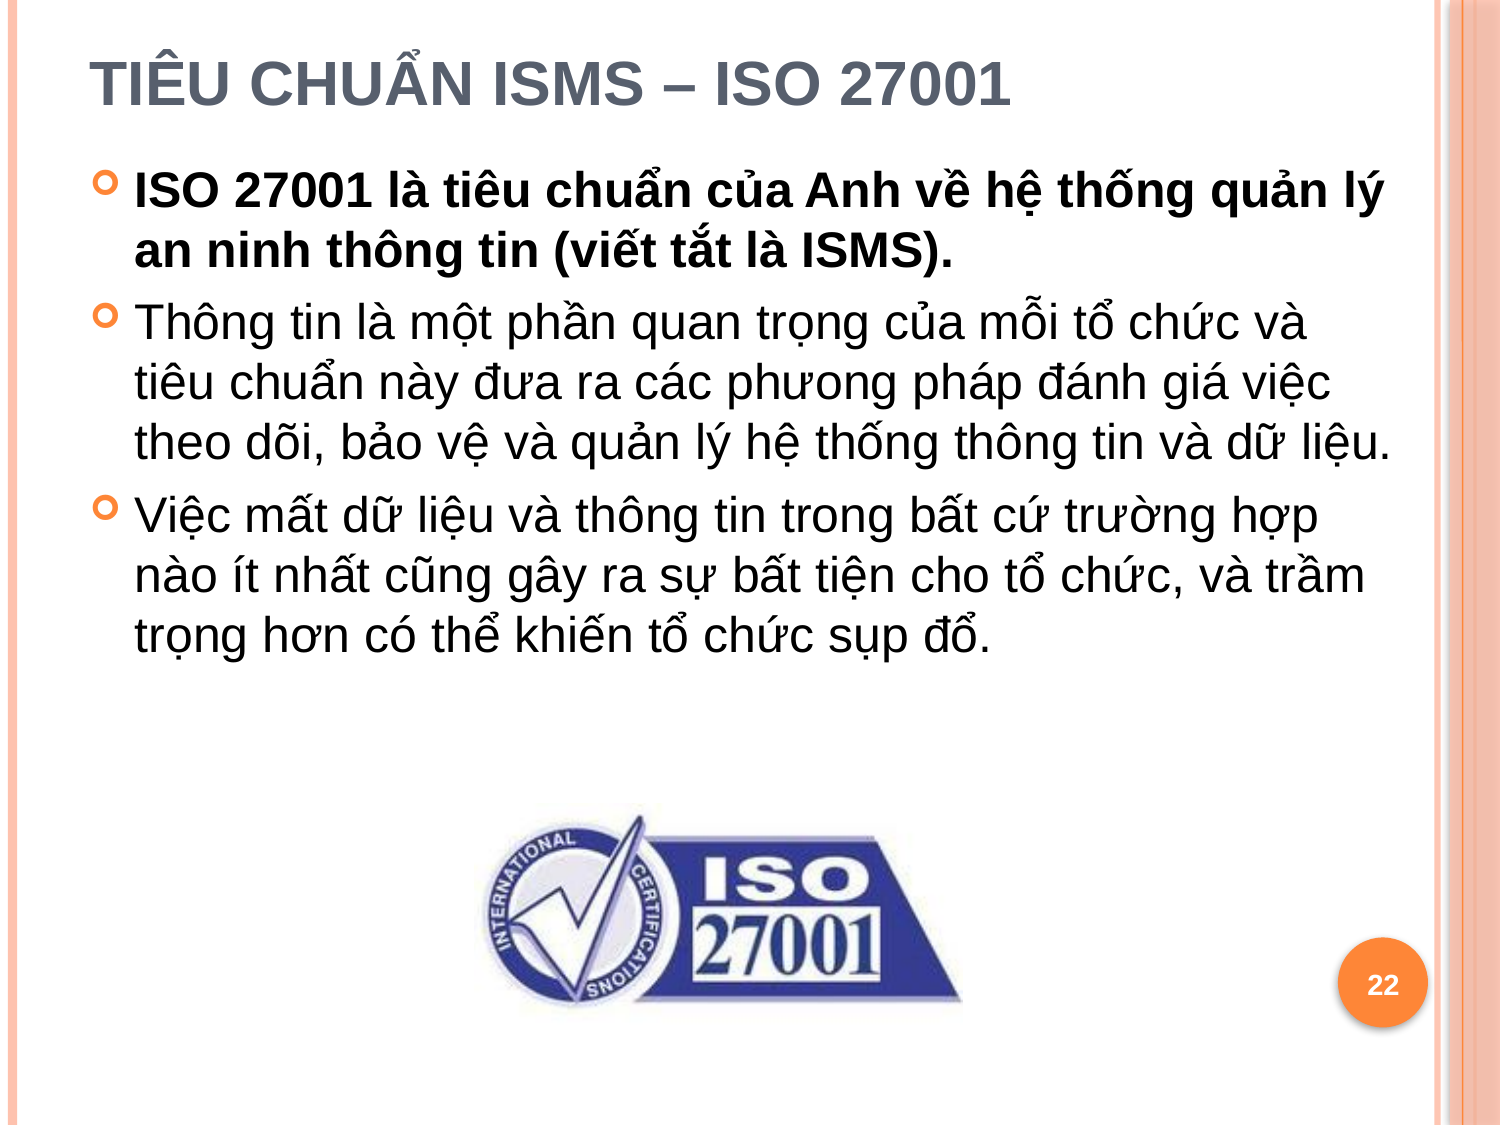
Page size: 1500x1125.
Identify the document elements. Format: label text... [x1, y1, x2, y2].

title TIÊU CHUẨN ISMS – ISO 27001 [75, 45, 1300, 125]
list ISO 27001 là tiêu chuẩn của Anh về hệ thống quản lý an ninh thông tin (viết tắt là ISMS). Thông tin là một phần quan trọng của mỗi tổ chức và tiêu chuẩn này đưa ra các phưong pháp đánh giá việc theo dõi, bảo vệ và quản lý hệ thống thông tin và dữ liệu. Việc mất dữ liệu và thông tin trong bất cứ trường hợp nào ít nhất cũng gây ra sự bất tiện cho tổ chức, và trầm trọng hơn có thể khiến tổ chức sụp đổ. [75, 149, 1413, 838]
slide_number 22 [1333, 940, 1434, 1027]
picture [474, 803, 963, 1027]
